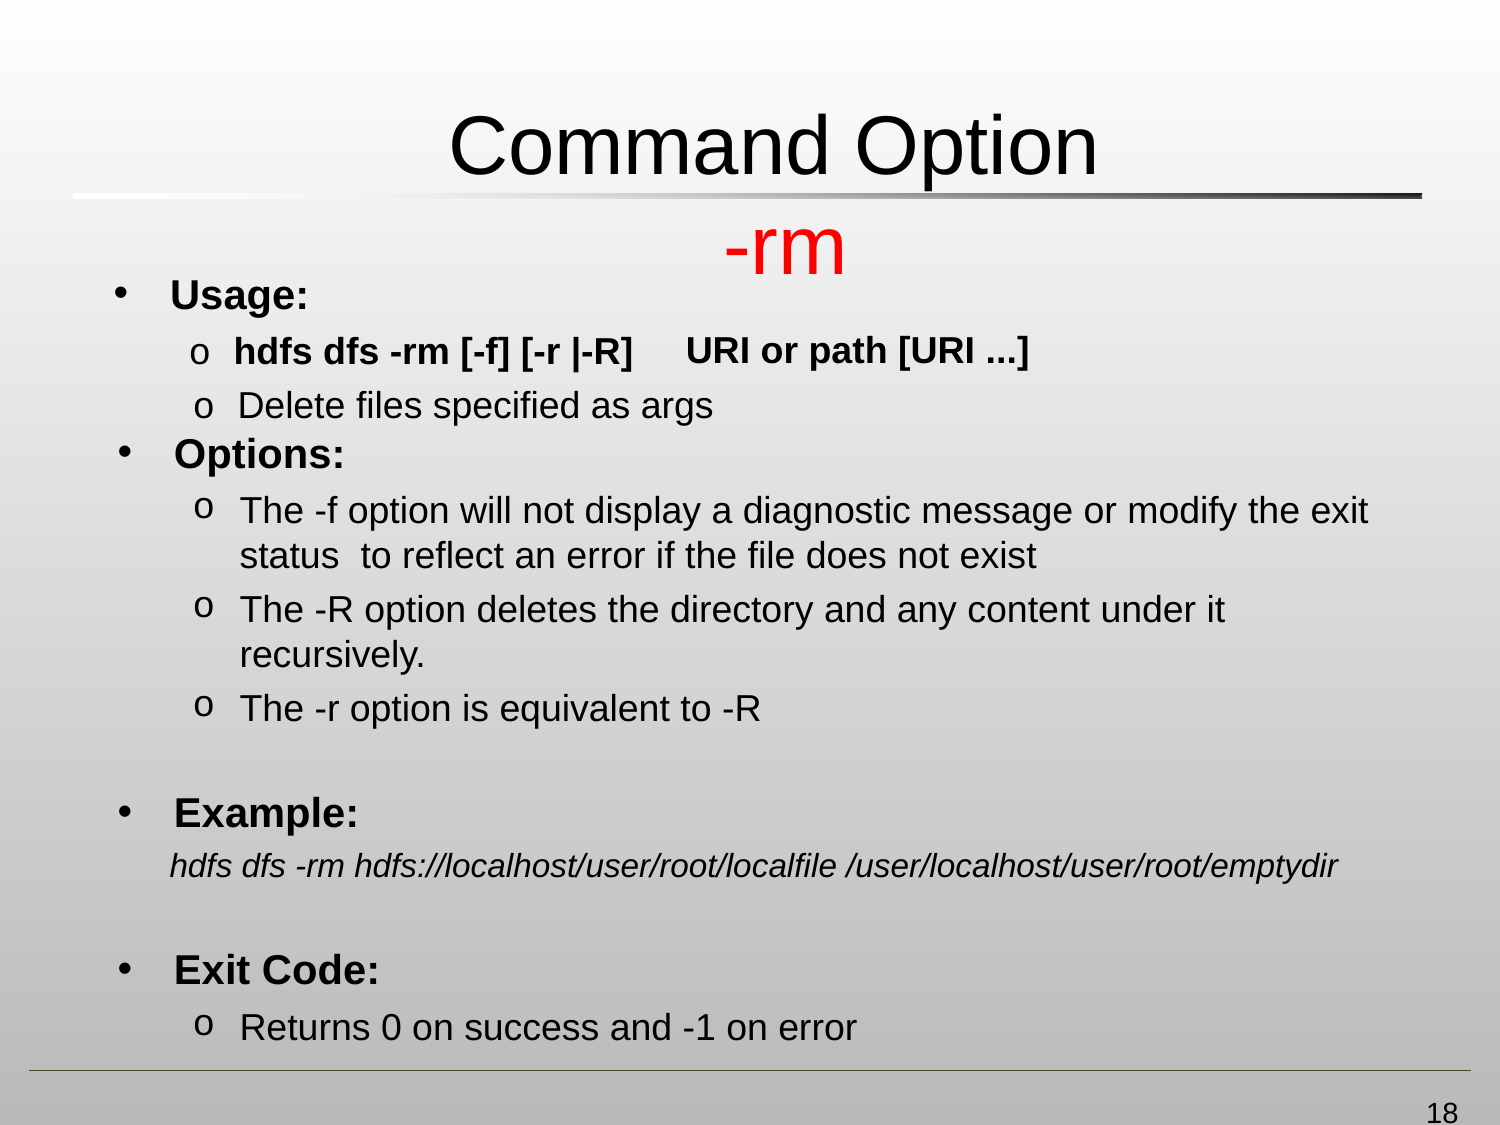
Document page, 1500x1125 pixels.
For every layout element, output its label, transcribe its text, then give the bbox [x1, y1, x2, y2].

slide_number 18 [1421, 1093, 1460, 1125]
text_box -rm URI or path [URI ...] [683, 189, 1346, 433]
text_box o Delete files specified as args Options: The -f option will not display a diagnostic message or modify the exit status to reflect an error if the file does not exist The -R option deletes the directory and any content under it recursively. The -r option is equivalent to -R Example: hdfs dfs -rm hdfs://localhost/user/root/localfile /user/localhost/user/root/emptydir Exit Code: Returns 0 on success and -1 on error [115, 379, 1385, 1065]
text_box Usage: o hdfs dfs -rm [-f] [-r |-R] [111, 294, 683, 374]
title Command Option [70, 89, 1425, 294]
